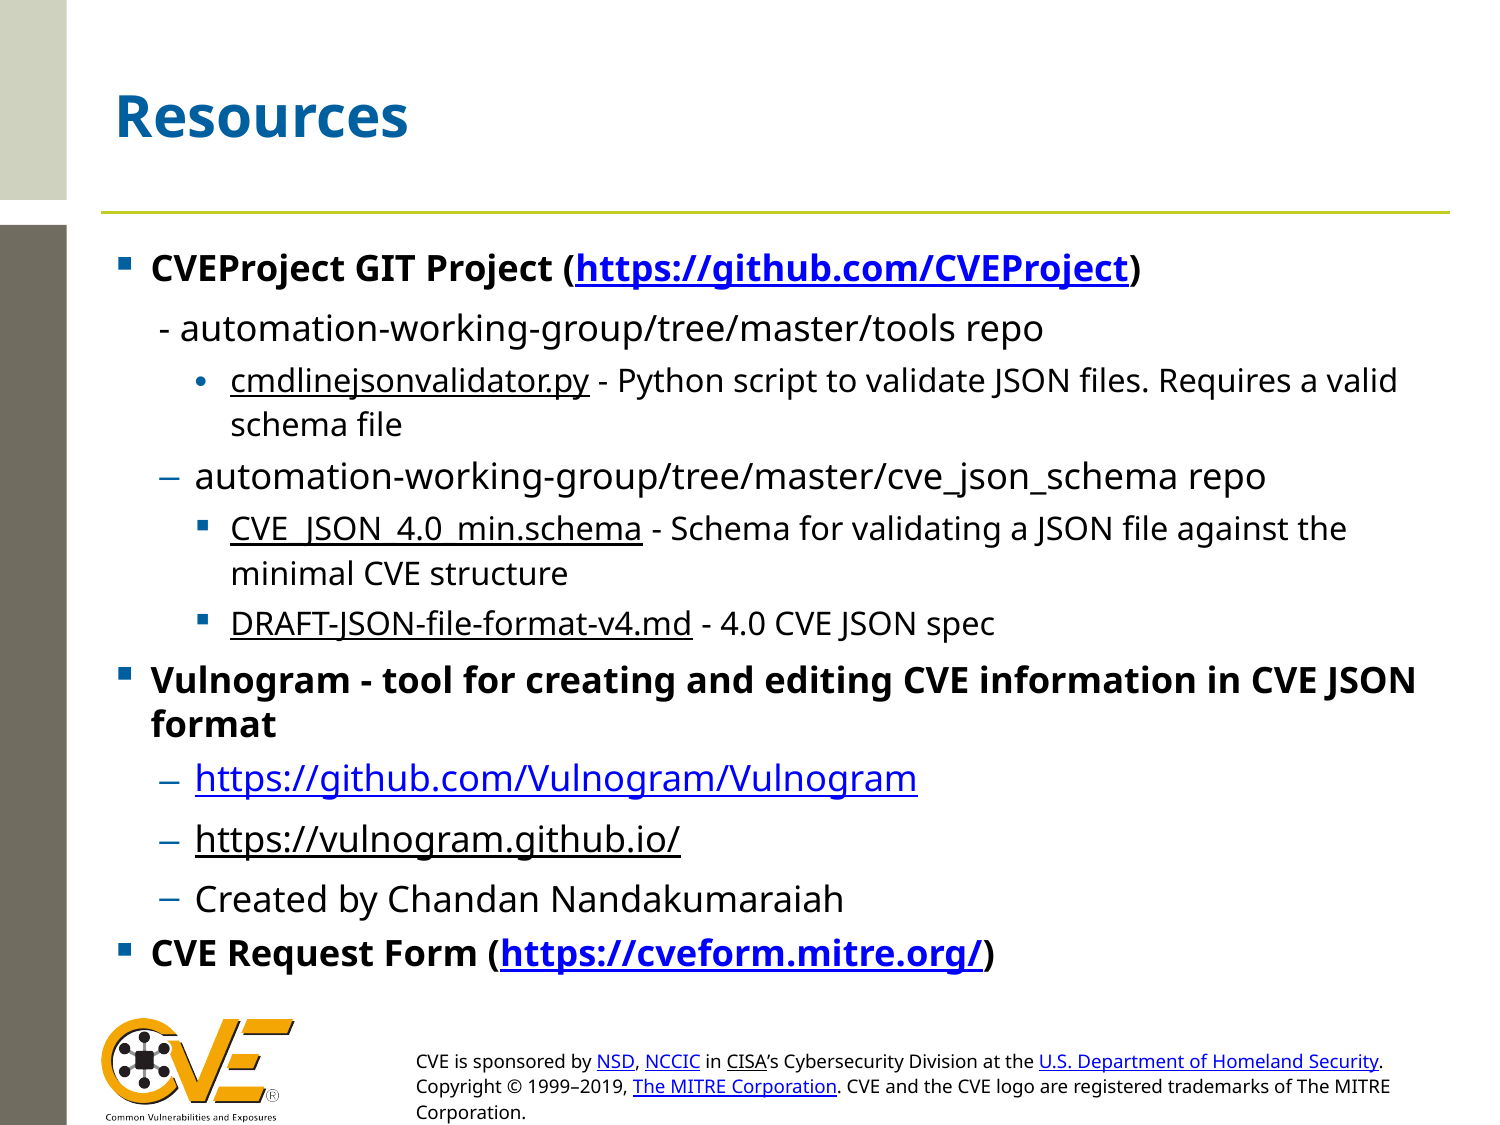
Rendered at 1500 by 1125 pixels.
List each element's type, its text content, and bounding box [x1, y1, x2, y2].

title Resources [99, 45, 1248, 188]
picture [101, 1018, 295, 1123]
list CVEProject GIT Project (https://github.com/CVEProject) - automation-working-group/tree/master/tools repo cmdlinejsonvalidator.py - Python script to validate JSON files. Requires a valid schema file automation-working-group/tree/master/cve_json_schema repo CVE_JSON_4.0_min.schema - Schema for validating a JSON file against the minimal CVE structure DRAFT-JSON-file-format-v4.md - 4.0 CVE JSON spec Vulnogram - tool for creating and editing CVE information in CVE JSON format https://github.com/Vulnogram/Vulnogram https://vulnogram.github.io/ Created by Chandan Nandakumaraiah CVE Request Form (https://cveform.mitre.org/) [99, 237, 1450, 991]
